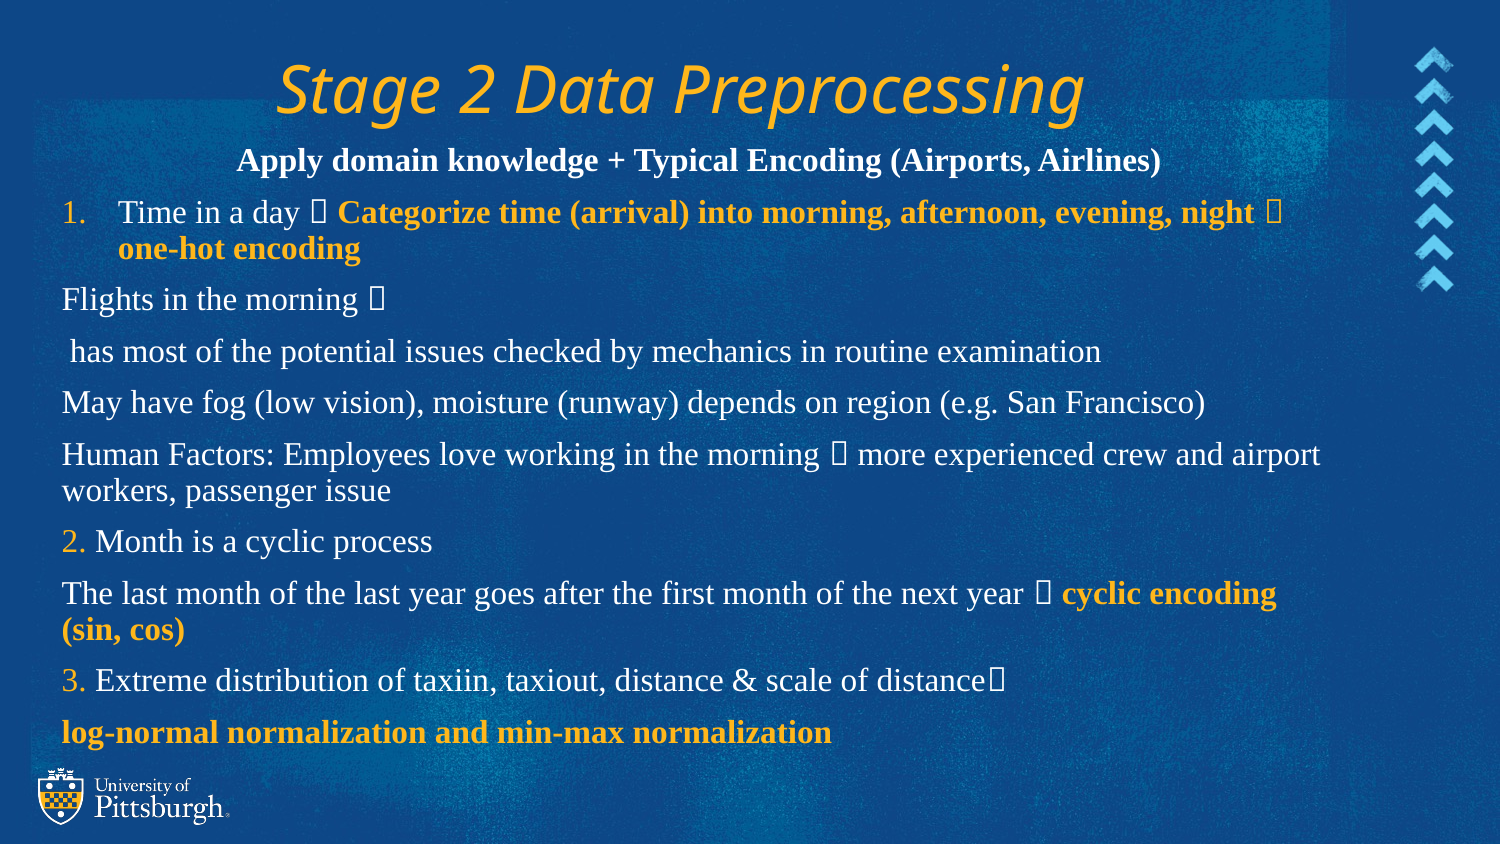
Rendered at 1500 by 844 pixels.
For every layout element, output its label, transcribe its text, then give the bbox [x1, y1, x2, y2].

picture [0, 0, 1500, 844]
subtitle Apply domain knowledge + Typical Encoding (Airports, Airlines) Time in a day  Categorize time (arrival) into morning, afternoon, evening, night  one-hot encoding Flights in the morning  has most of the potential issues checked by mechanics in routine examination May have fog (low vision), moisture (runway) depends on region (e.g. San Francisco) Human Factors: Employees love working in the morning  more experienced crew and airport workers, passenger issue 2. Month is a cyclic process The last month of the last year goes after the first month of the next year  cyclic encoding (sin, cos) 3. Extreme distribution of taxiin, taxiout, distance & scale of distance log-normal normalization and min-max normalization [46, 135, 1353, 340]
title Stage 2 Data Preprocessing [67, 17, 1296, 136]
